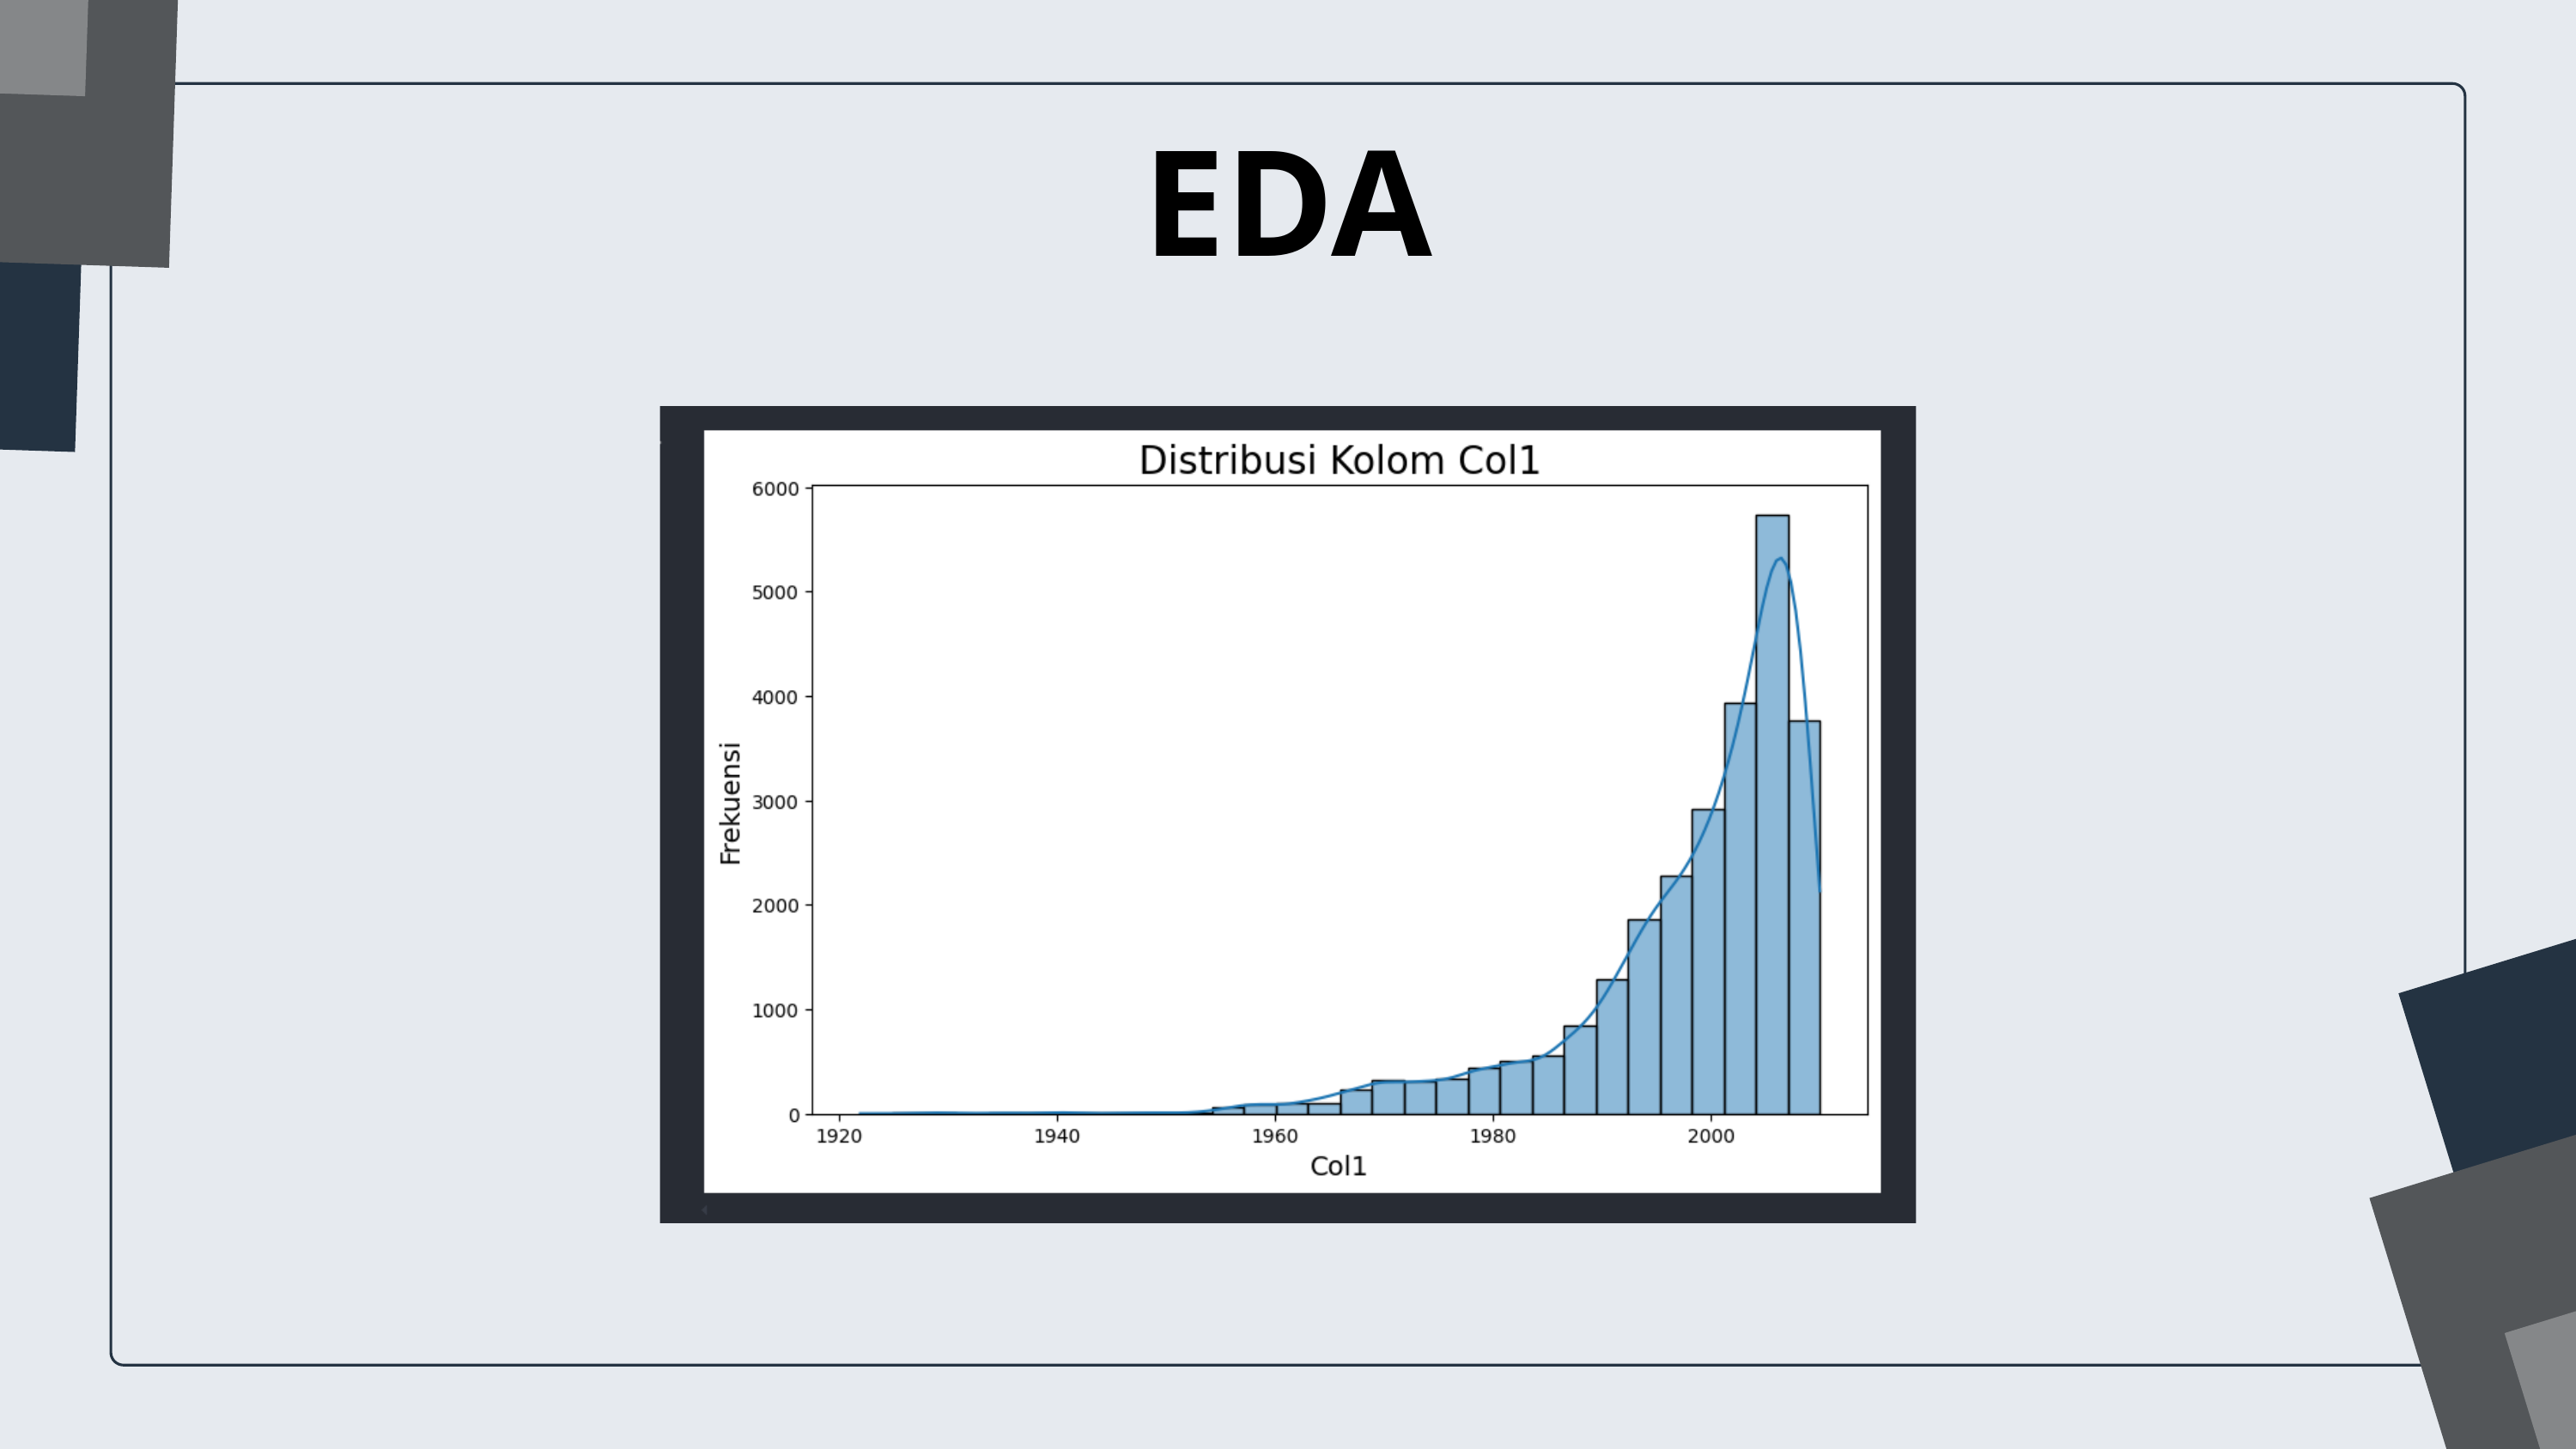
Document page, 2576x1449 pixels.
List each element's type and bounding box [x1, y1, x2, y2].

text_box [2250, 764, 2576, 1449]
text_box [110, 82, 2466, 1366]
text_box [0, 0, 392, 528]
